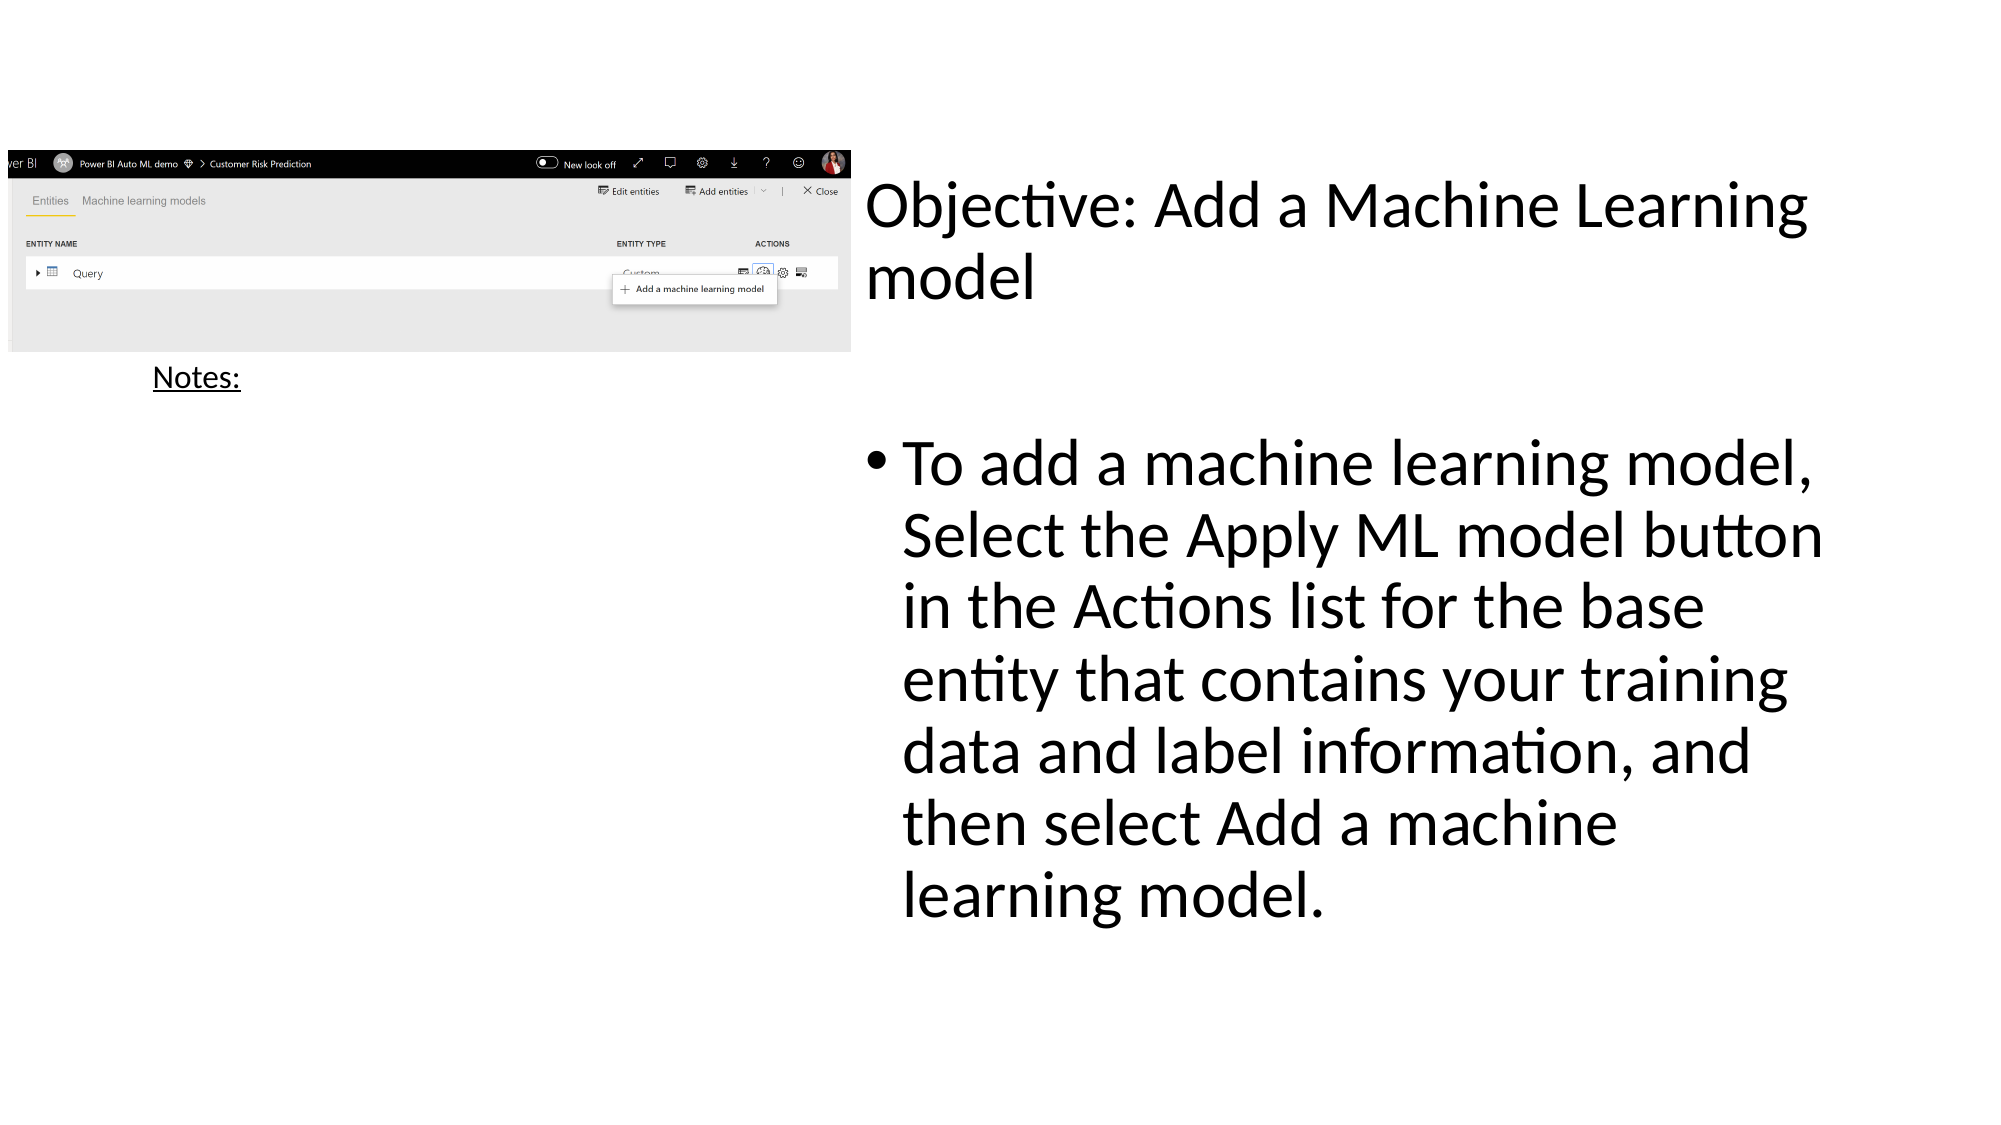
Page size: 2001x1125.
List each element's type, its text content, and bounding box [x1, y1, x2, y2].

picture [8, 150, 851, 352]
list Objective: Add a Machine Learning model To add a machine learning model, Select the Apply ML model button in the Actions list for the base entity that contains your training data and label information, and then select Add a machine learning model. [850, 161, 1863, 962]
list Notes: [137, 352, 783, 963]
